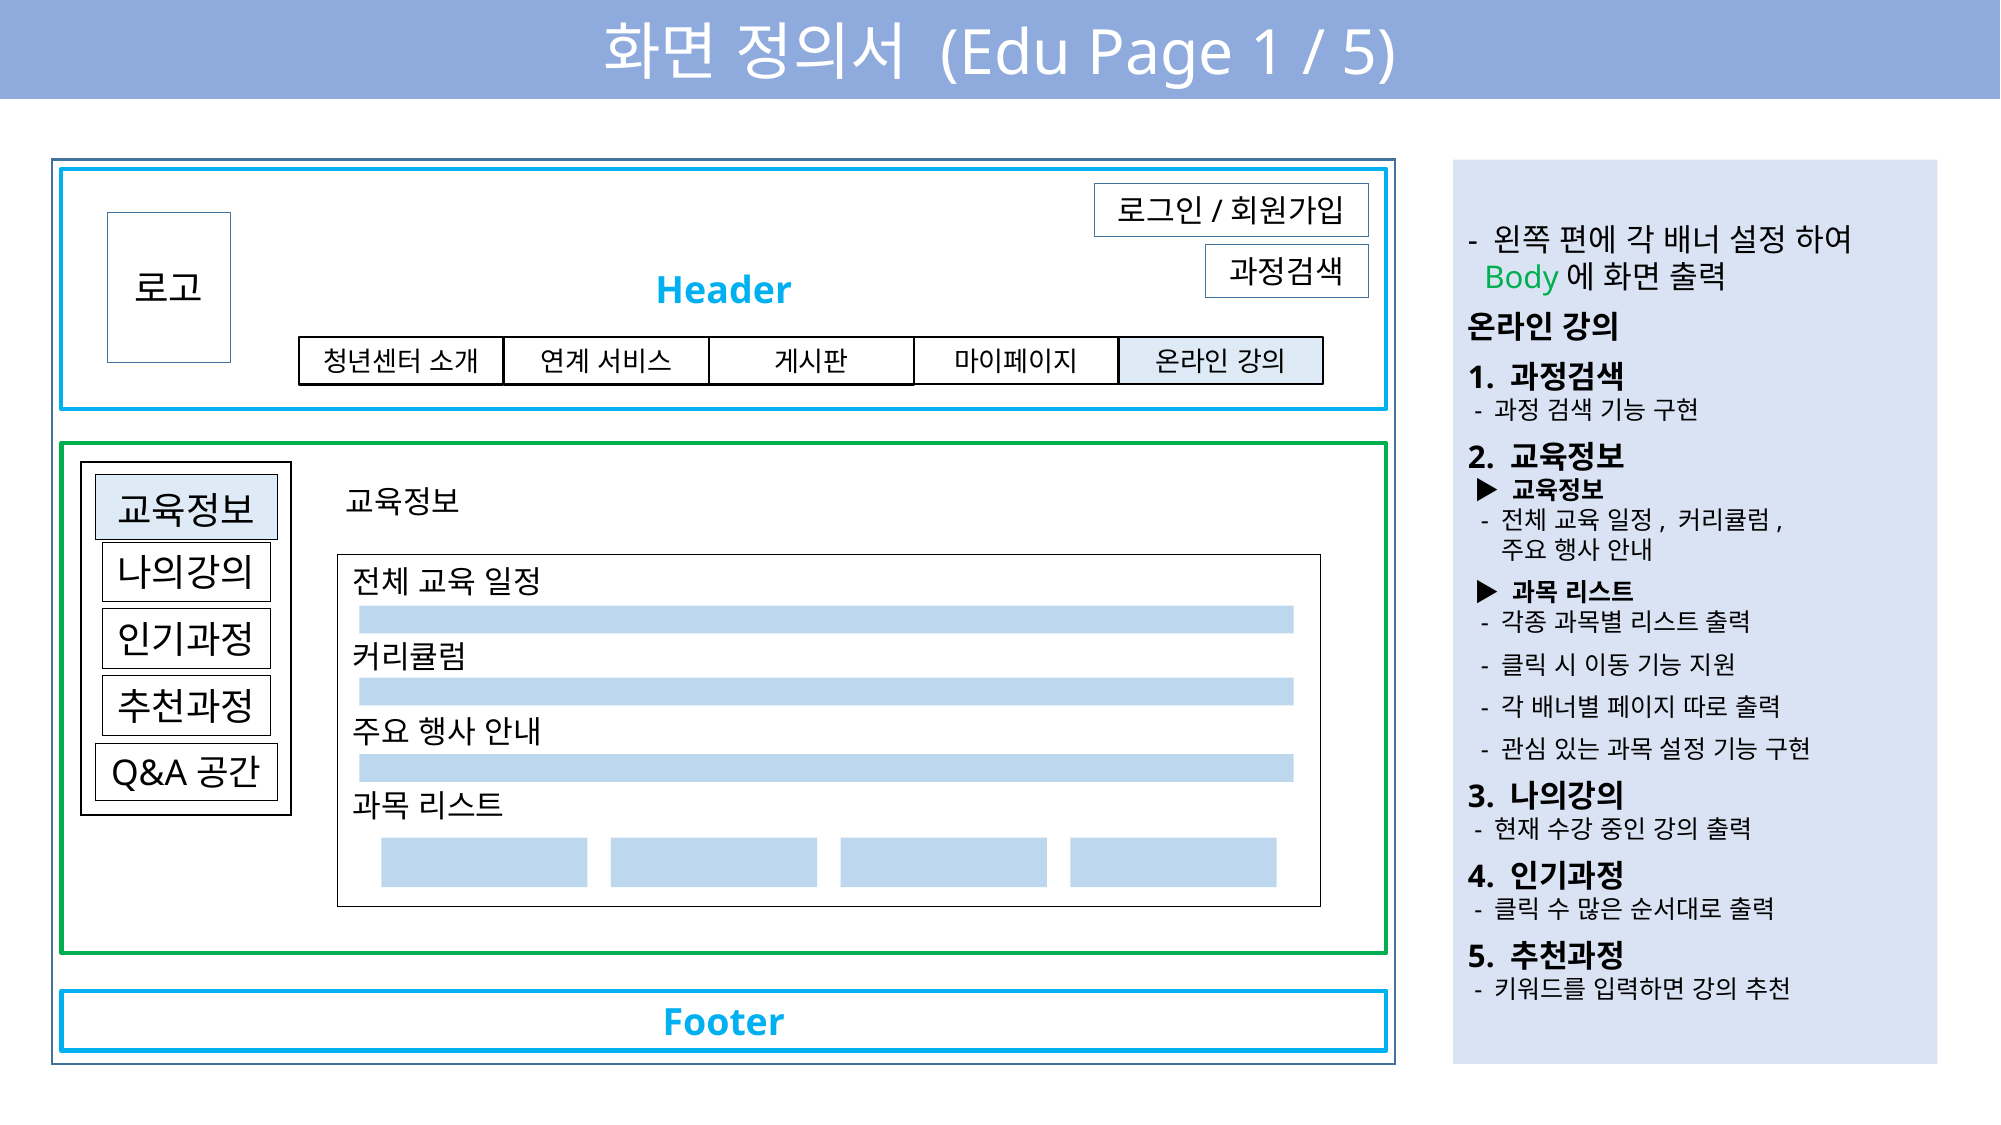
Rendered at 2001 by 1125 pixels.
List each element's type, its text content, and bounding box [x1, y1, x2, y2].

text_box [1069, 837, 1278, 888]
text_box 로그인/회원가입 [1094, 183, 1369, 237]
text_box [358, 753, 1295, 783]
text_box [610, 837, 818, 888]
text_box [298, 337, 1324, 386]
text_box - 왼쪽 편에 각 배너 설정 하여 Body에 화면 출력 온라인 강의 1. 과정검색 - 과정 검색 기능 구현 2. 교육정보 ▶ 교육정보 - 전체 교육 일정, 커리큘럼, 주요 행사 안내 ▶ 과목 리스트 - 각종 과목별 리스트 출력 - 클릭 시 이동 기능 지원 - 각 배너별 페이지 따로 출력 - 관심 있는 과목 설정 기능 구현 3. 나의강의 - 현재 수강 중인 강의 출력 4. 인기과정 - 클릭 수 많은 순서대로 출력 5. 추천과정 - 키워드를 입력하면 강의 추천 [1452, 158, 1938, 1065]
text_box [51, 158, 1396, 1065]
text_box [358, 677, 1295, 706]
text_box 화면 정의서 (Edu Page 1 / 5) [0, 0, 2000, 100]
text_box [80, 461, 292, 816]
text_box [358, 605, 1295, 634]
text_box [840, 837, 1048, 888]
text_box 교육정보 [330, 474, 476, 527]
text_box 나의강의 [102, 542, 271, 602]
text_box [380, 837, 589, 888]
text_box 전체 교육 일정 커리큘럼 주요 행사 안내 과목 리스트 [337, 554, 1321, 907]
